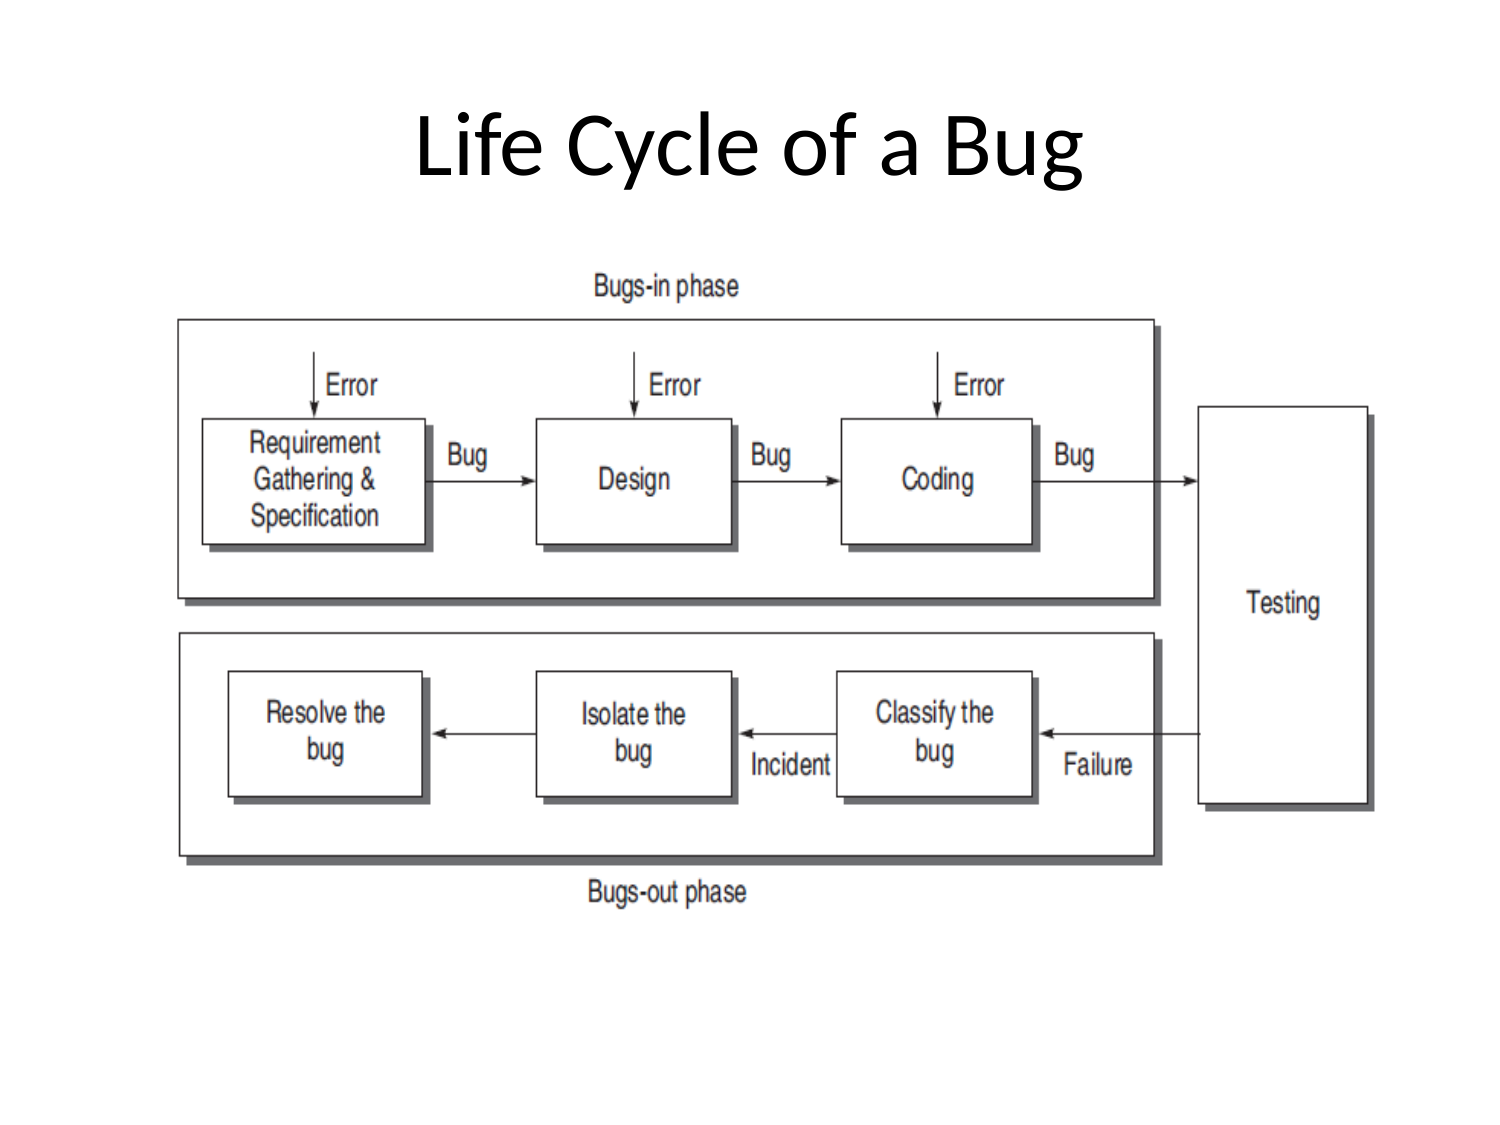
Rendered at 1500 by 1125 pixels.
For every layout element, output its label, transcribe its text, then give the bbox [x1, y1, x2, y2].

title Life Cycle of a Bug [75, 45, 1425, 233]
picture [112, 266, 1422, 926]
